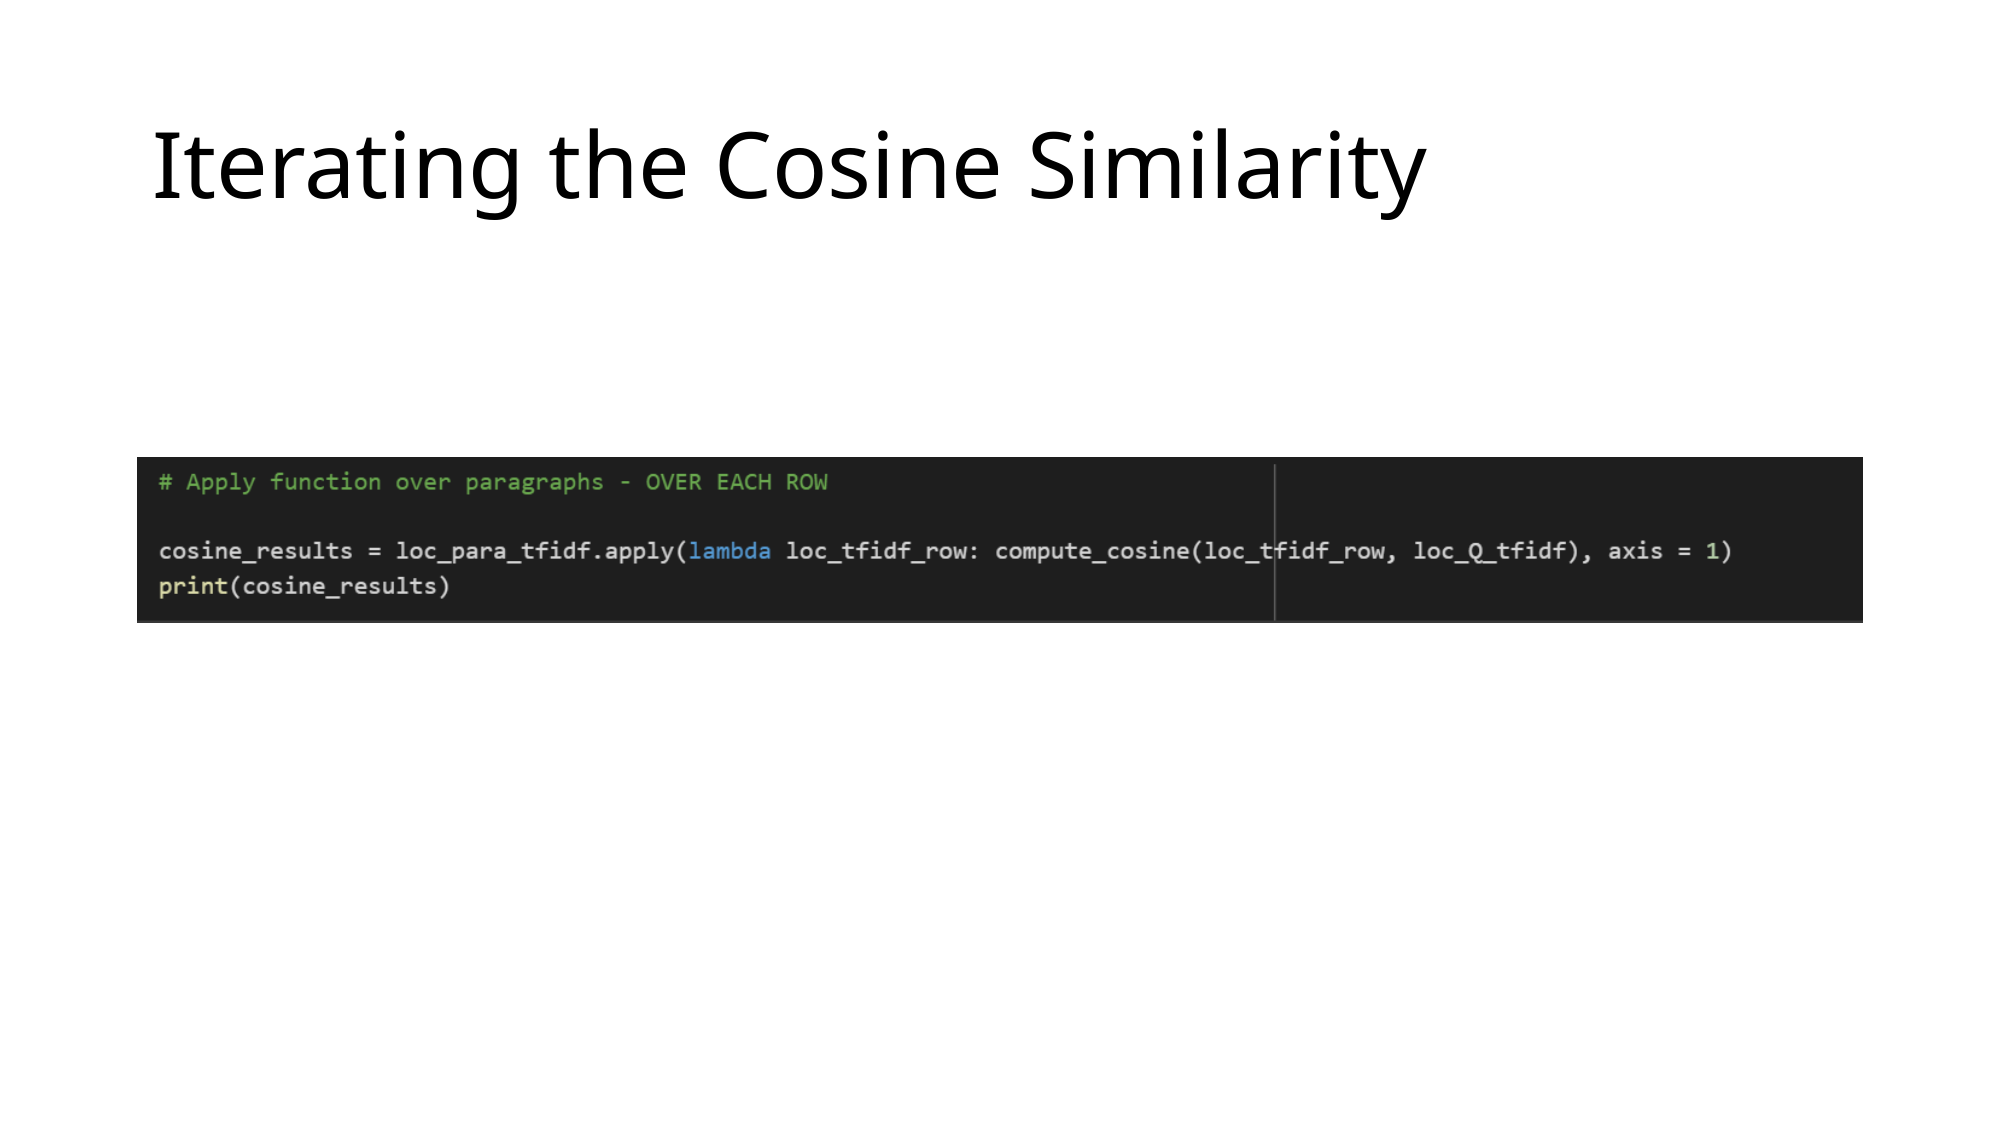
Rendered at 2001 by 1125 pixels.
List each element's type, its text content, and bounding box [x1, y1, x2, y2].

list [137, 457, 1863, 623]
title Iterating the Cosine Similarity [137, 59, 1863, 278]
